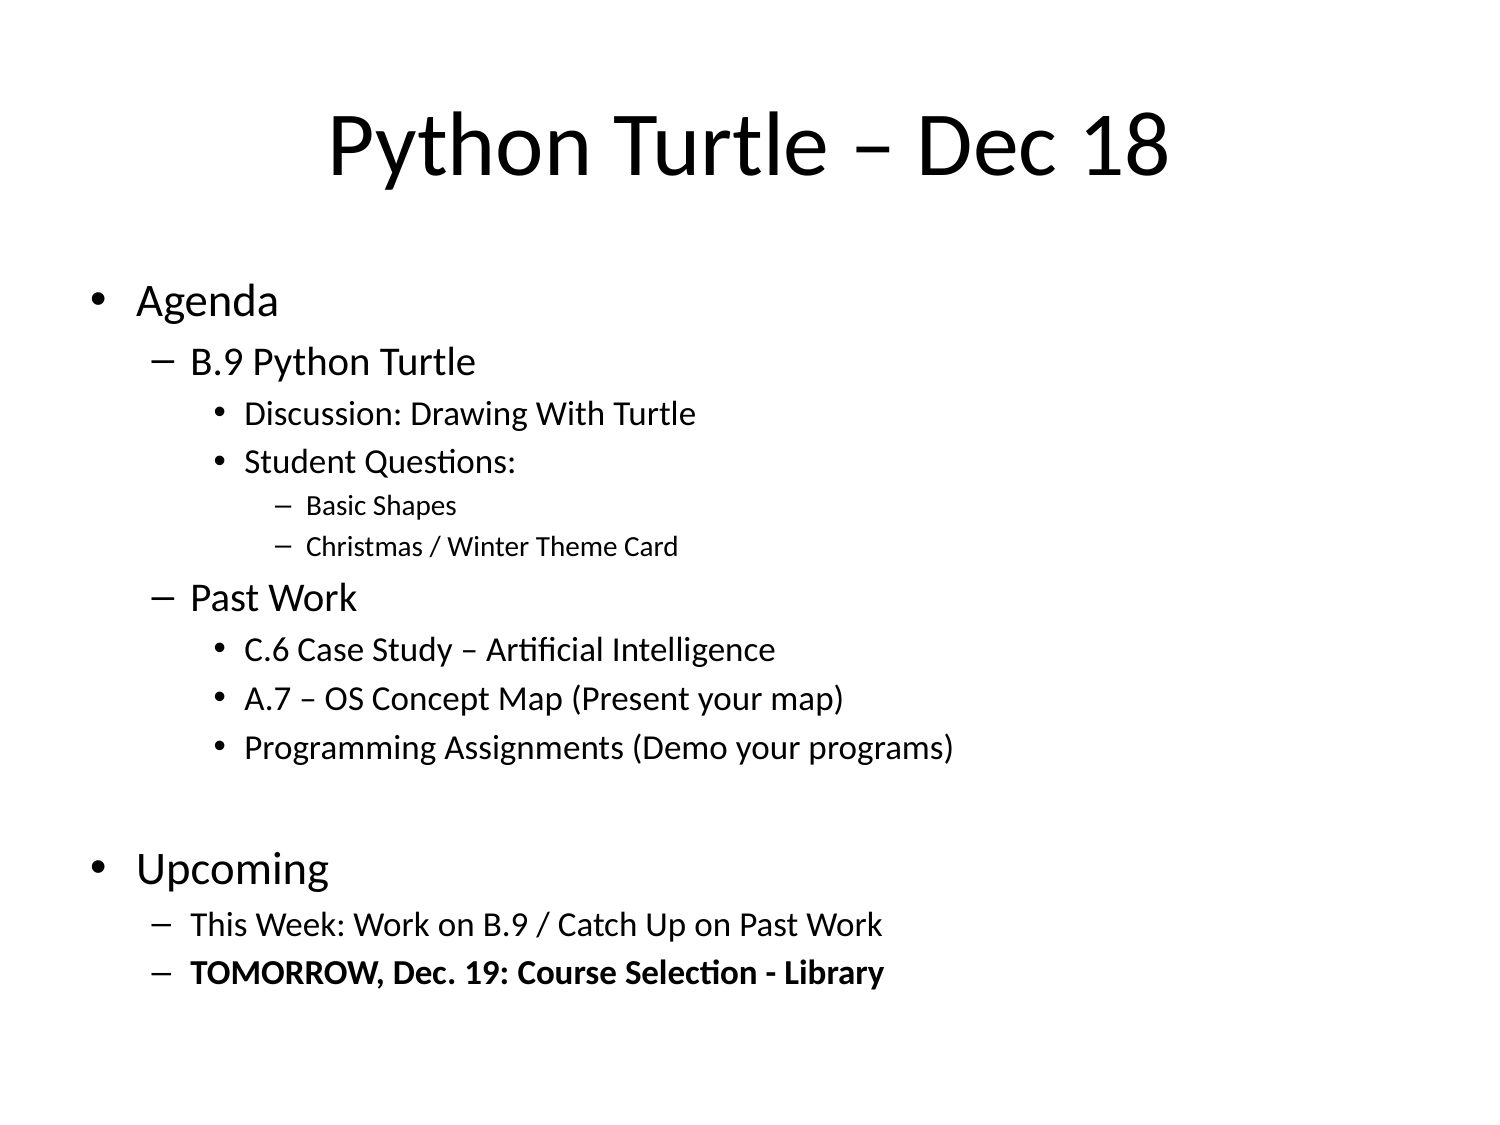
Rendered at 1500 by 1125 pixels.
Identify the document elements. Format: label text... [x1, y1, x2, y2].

list Agenda B.9 Python Turtle Discussion: Drawing With Turtle Student Questions: Basic Shapes Christmas / Winter Theme Card Past Work C.6 Case Study – Artificial Intelligence A.7 – OS Concept Map (Present your map) Programming Assignments (Demo your programs) Upcoming This Week: Work on B.9 / Catch Up on Past Work TOMORROW, Dec. 19: Course Selection - Library [75, 262, 1425, 1005]
title Python Turtle – Dec 18 [75, 45, 1425, 233]
